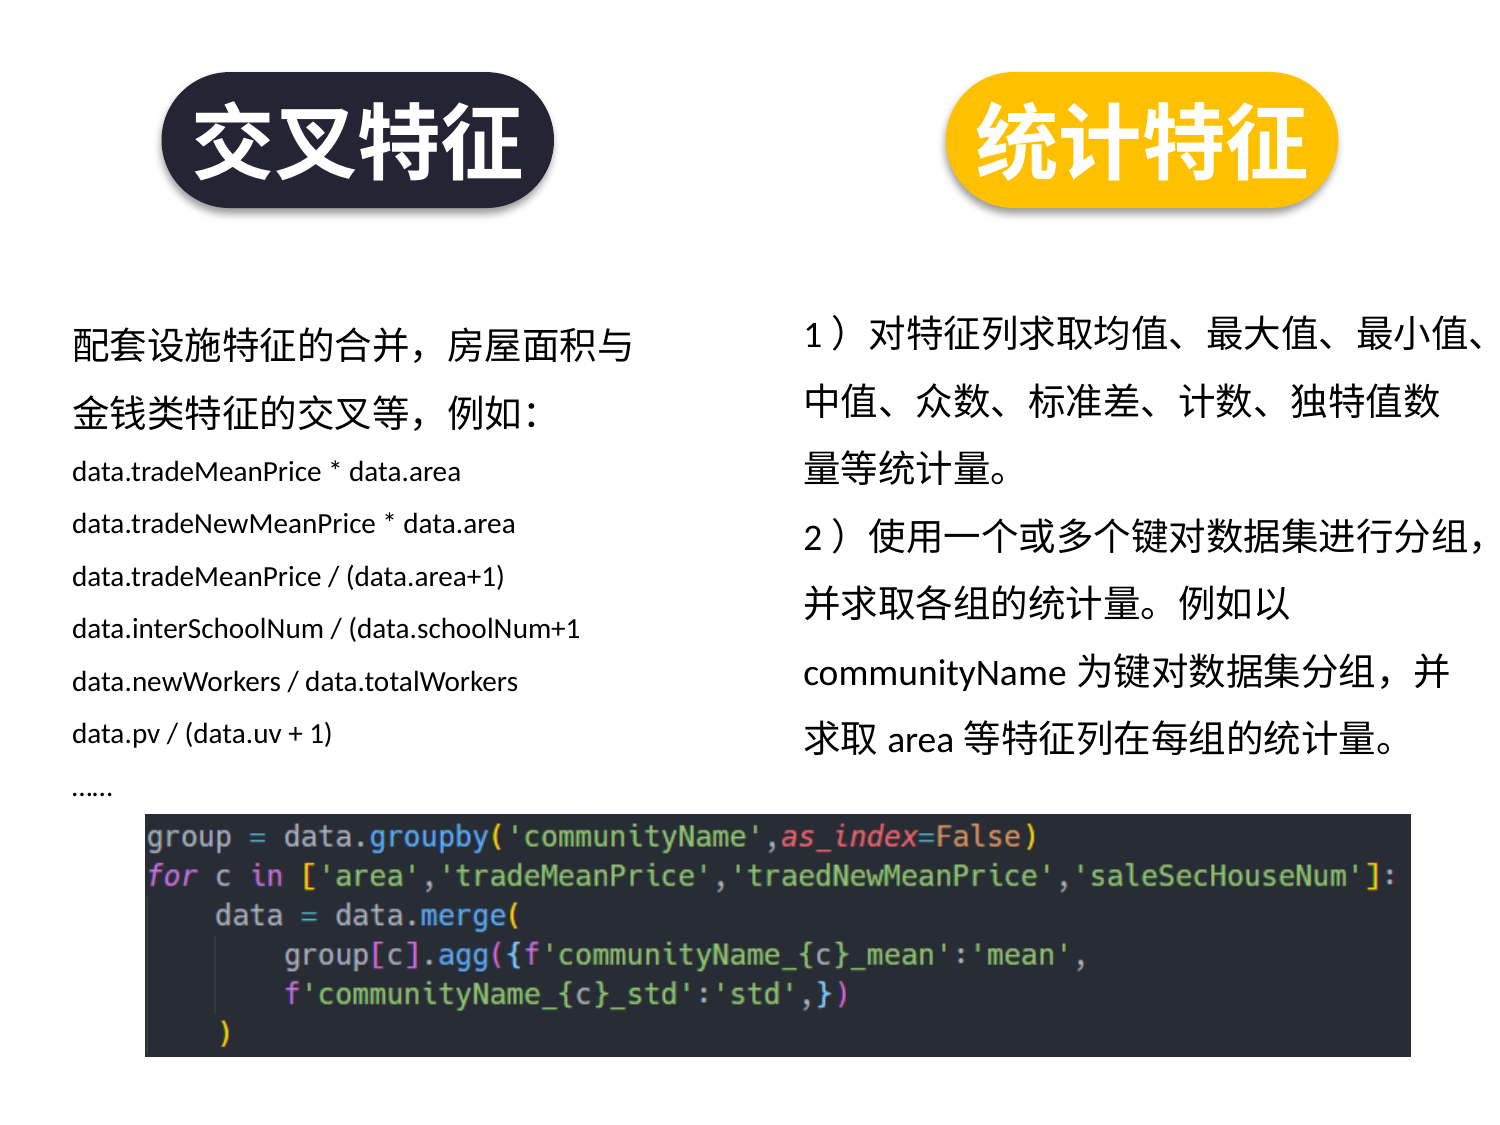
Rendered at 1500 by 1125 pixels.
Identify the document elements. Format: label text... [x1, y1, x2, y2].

picture [145, 814, 1411, 1057]
text_box 配套设施特征的合并，房屋面积与金钱类特征的交叉等，例如： data.tradeMeanPrice * data.area data.tradeNewMeanPrice * data.area data.tradeMeanPrice / (data.area+1) data.interSchoolNum / (data.schoolNum+1 data.newWorkers / data.totalWorkers data.pv / (data.uv + 1) …… [57, 292, 659, 810]
text_box 统计特征 [944, 71, 1340, 210]
text_box 1）对特征列求取均值、最大值、最小值、中值、众数、标准差、计数、独特值数量等统计量。 2）使用一个或多个键对数据集进行分组，并求取各组的统计量。例如以communityName为键对数据集分组，并求取area等特征列在每组的统计量。 [788, 280, 1488, 768]
text_box 交叉特征 [160, 71, 556, 210]
